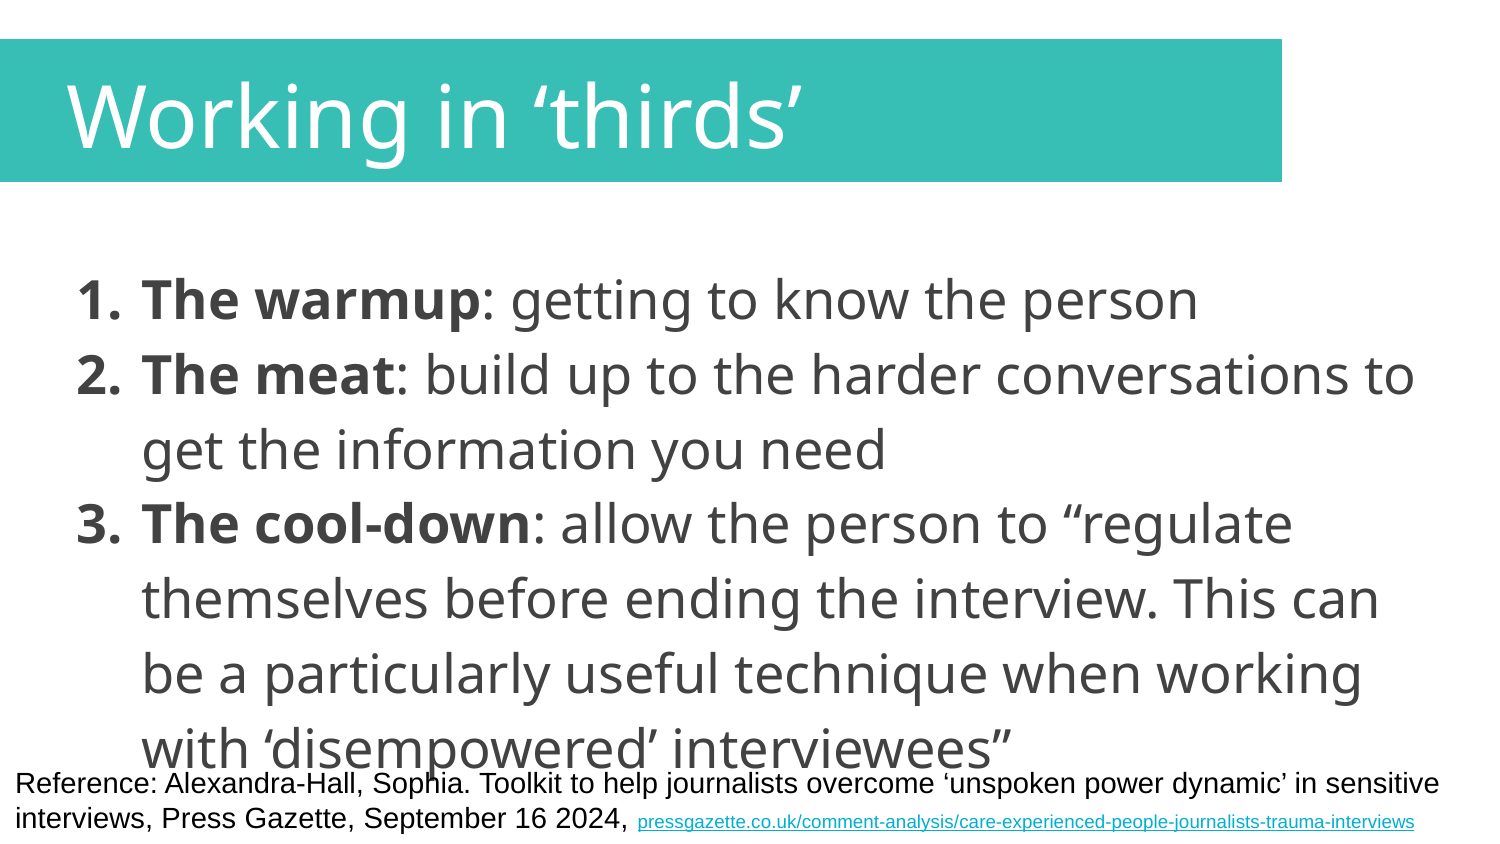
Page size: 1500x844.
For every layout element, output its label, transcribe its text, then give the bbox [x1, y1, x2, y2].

title Working in ‘thirds’ [51, 61, 1449, 182]
list The warmup: getting to know the person The meat: build up to the harder conversations to get the information you need The cool-down: allow the person to “regulate themselves before ending the interview. This can be a particularly useful technique when working with ‘disempowered’ interviewees” [51, 240, 1449, 749]
text_box [0, 39, 1282, 182]
text_box Reference: Alexandra-Hall, Sophia. Toolkit to help journalists overcome ‘unspoken power dynamic’ in sensitive interviews, Press Gazette, September 16 2024, pressgazette.co.uk/comment-analysis/care-experienced-people-journalists-trauma-interviews [0, 749, 1500, 844]
